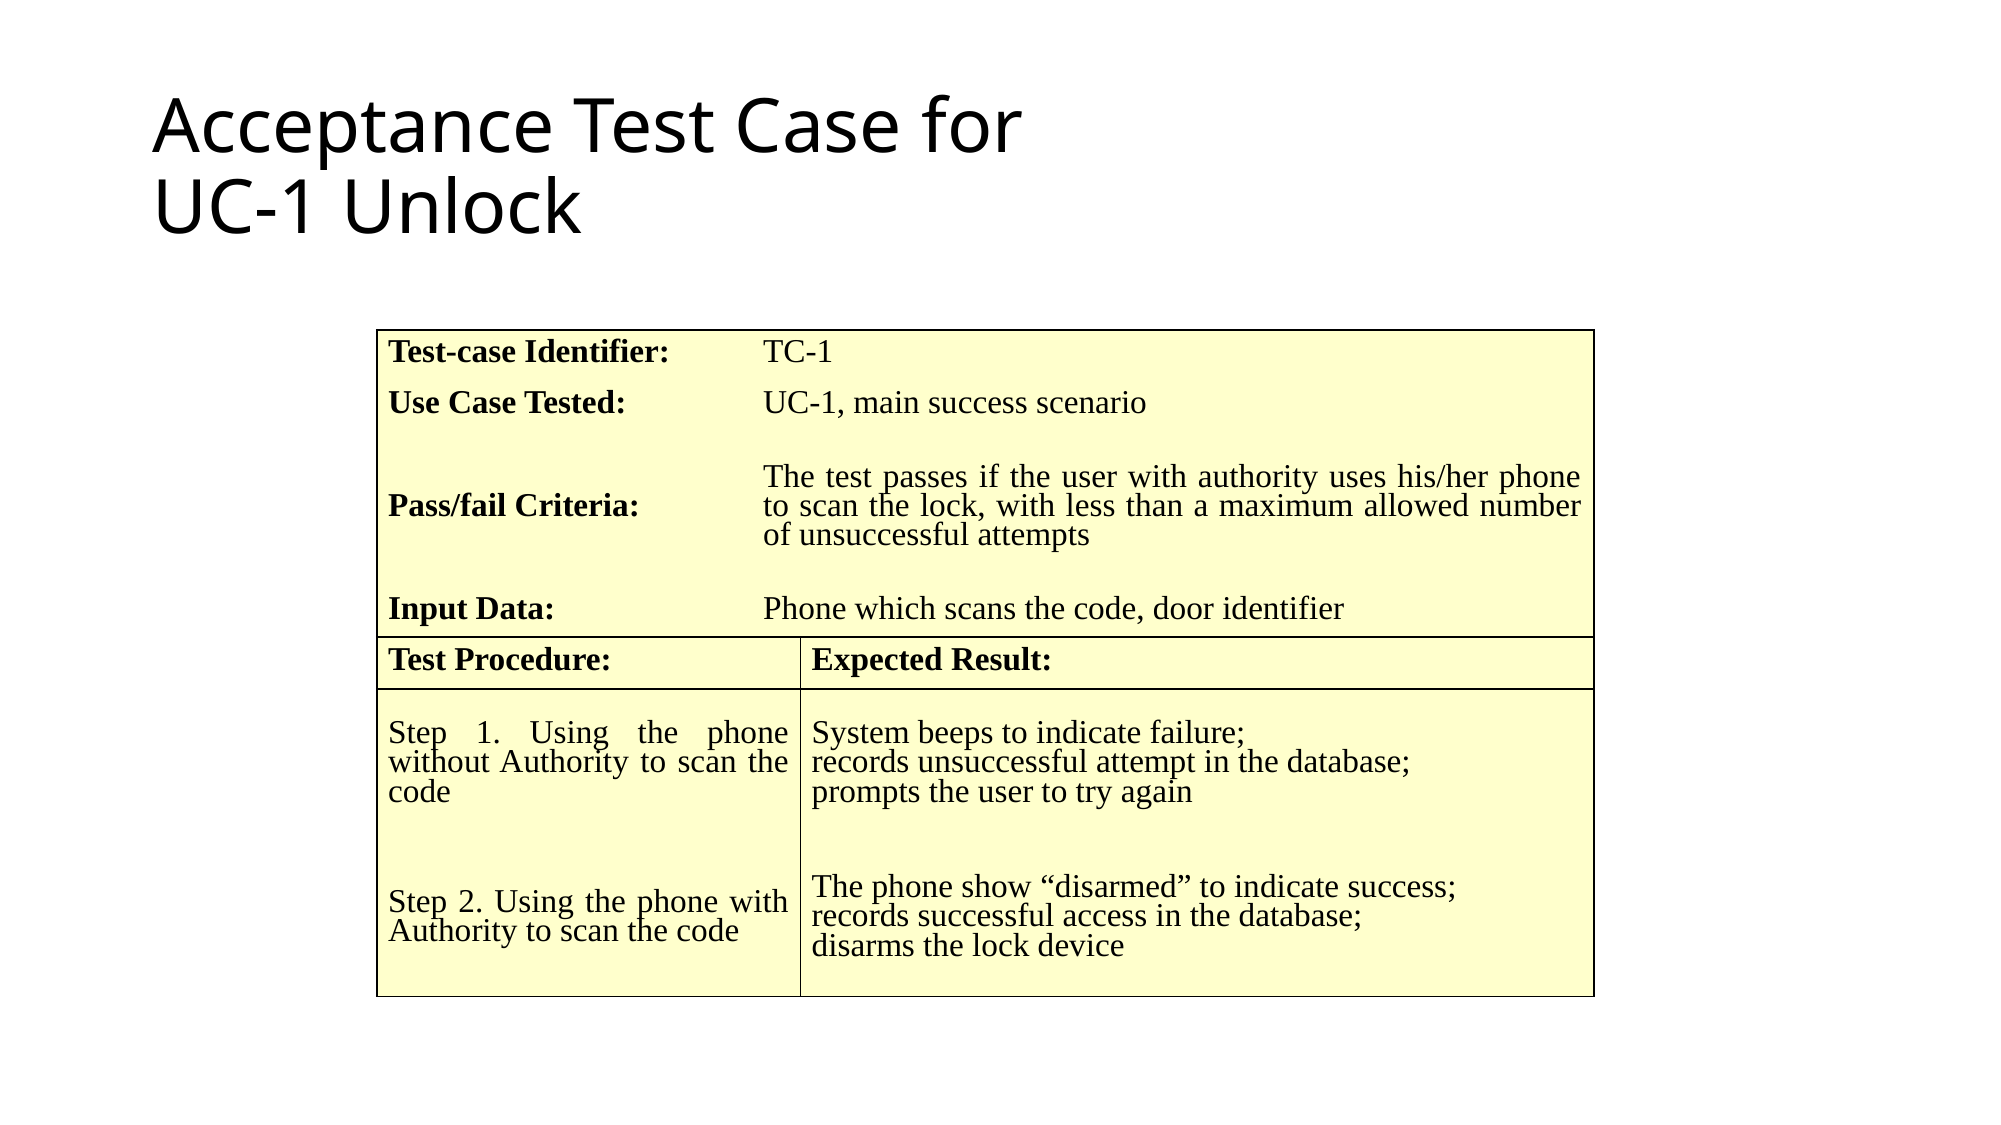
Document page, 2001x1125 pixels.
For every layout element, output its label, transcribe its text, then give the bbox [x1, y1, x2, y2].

title Acceptance Test Case for UC-1 Unlock [137, 59, 1863, 278]
table_cell Step 1. Using the phone without Authority to scan the code [378, 690, 800, 843]
table_cell Test Procedure: [378, 638, 800, 688]
table_cell System beeps to indicate failure; records unsuccessful attempt in the database; prompts the user to try again [801, 690, 1593, 843]
table_cell Pass/fail Criteria: [378, 432, 752, 586]
table_header Test-case Identifier: [378, 331, 752, 381]
table_cell Phone which scans the code, door identifier [752, 586, 1593, 636]
table_cell The phone show “disarmed” to indicate success; records successful access in the database; disarms the lock device [801, 843, 1593, 996]
table_cell UC-1, main success scenario [752, 381, 1593, 432]
table_cell Use Case Tested: [378, 381, 752, 432]
table_cell Expected Result: [801, 638, 1593, 688]
table_cell The test passes if the user with authority uses his/her phone to scan the lock, with less than a maximum allowed number of unsuccessful attempts [752, 432, 1593, 586]
table_cell Step 2. Using the phone with Authority to scan the code [378, 843, 800, 996]
table_header TC-1 [752, 331, 1593, 381]
table_cell Input Data: [378, 586, 752, 636]
